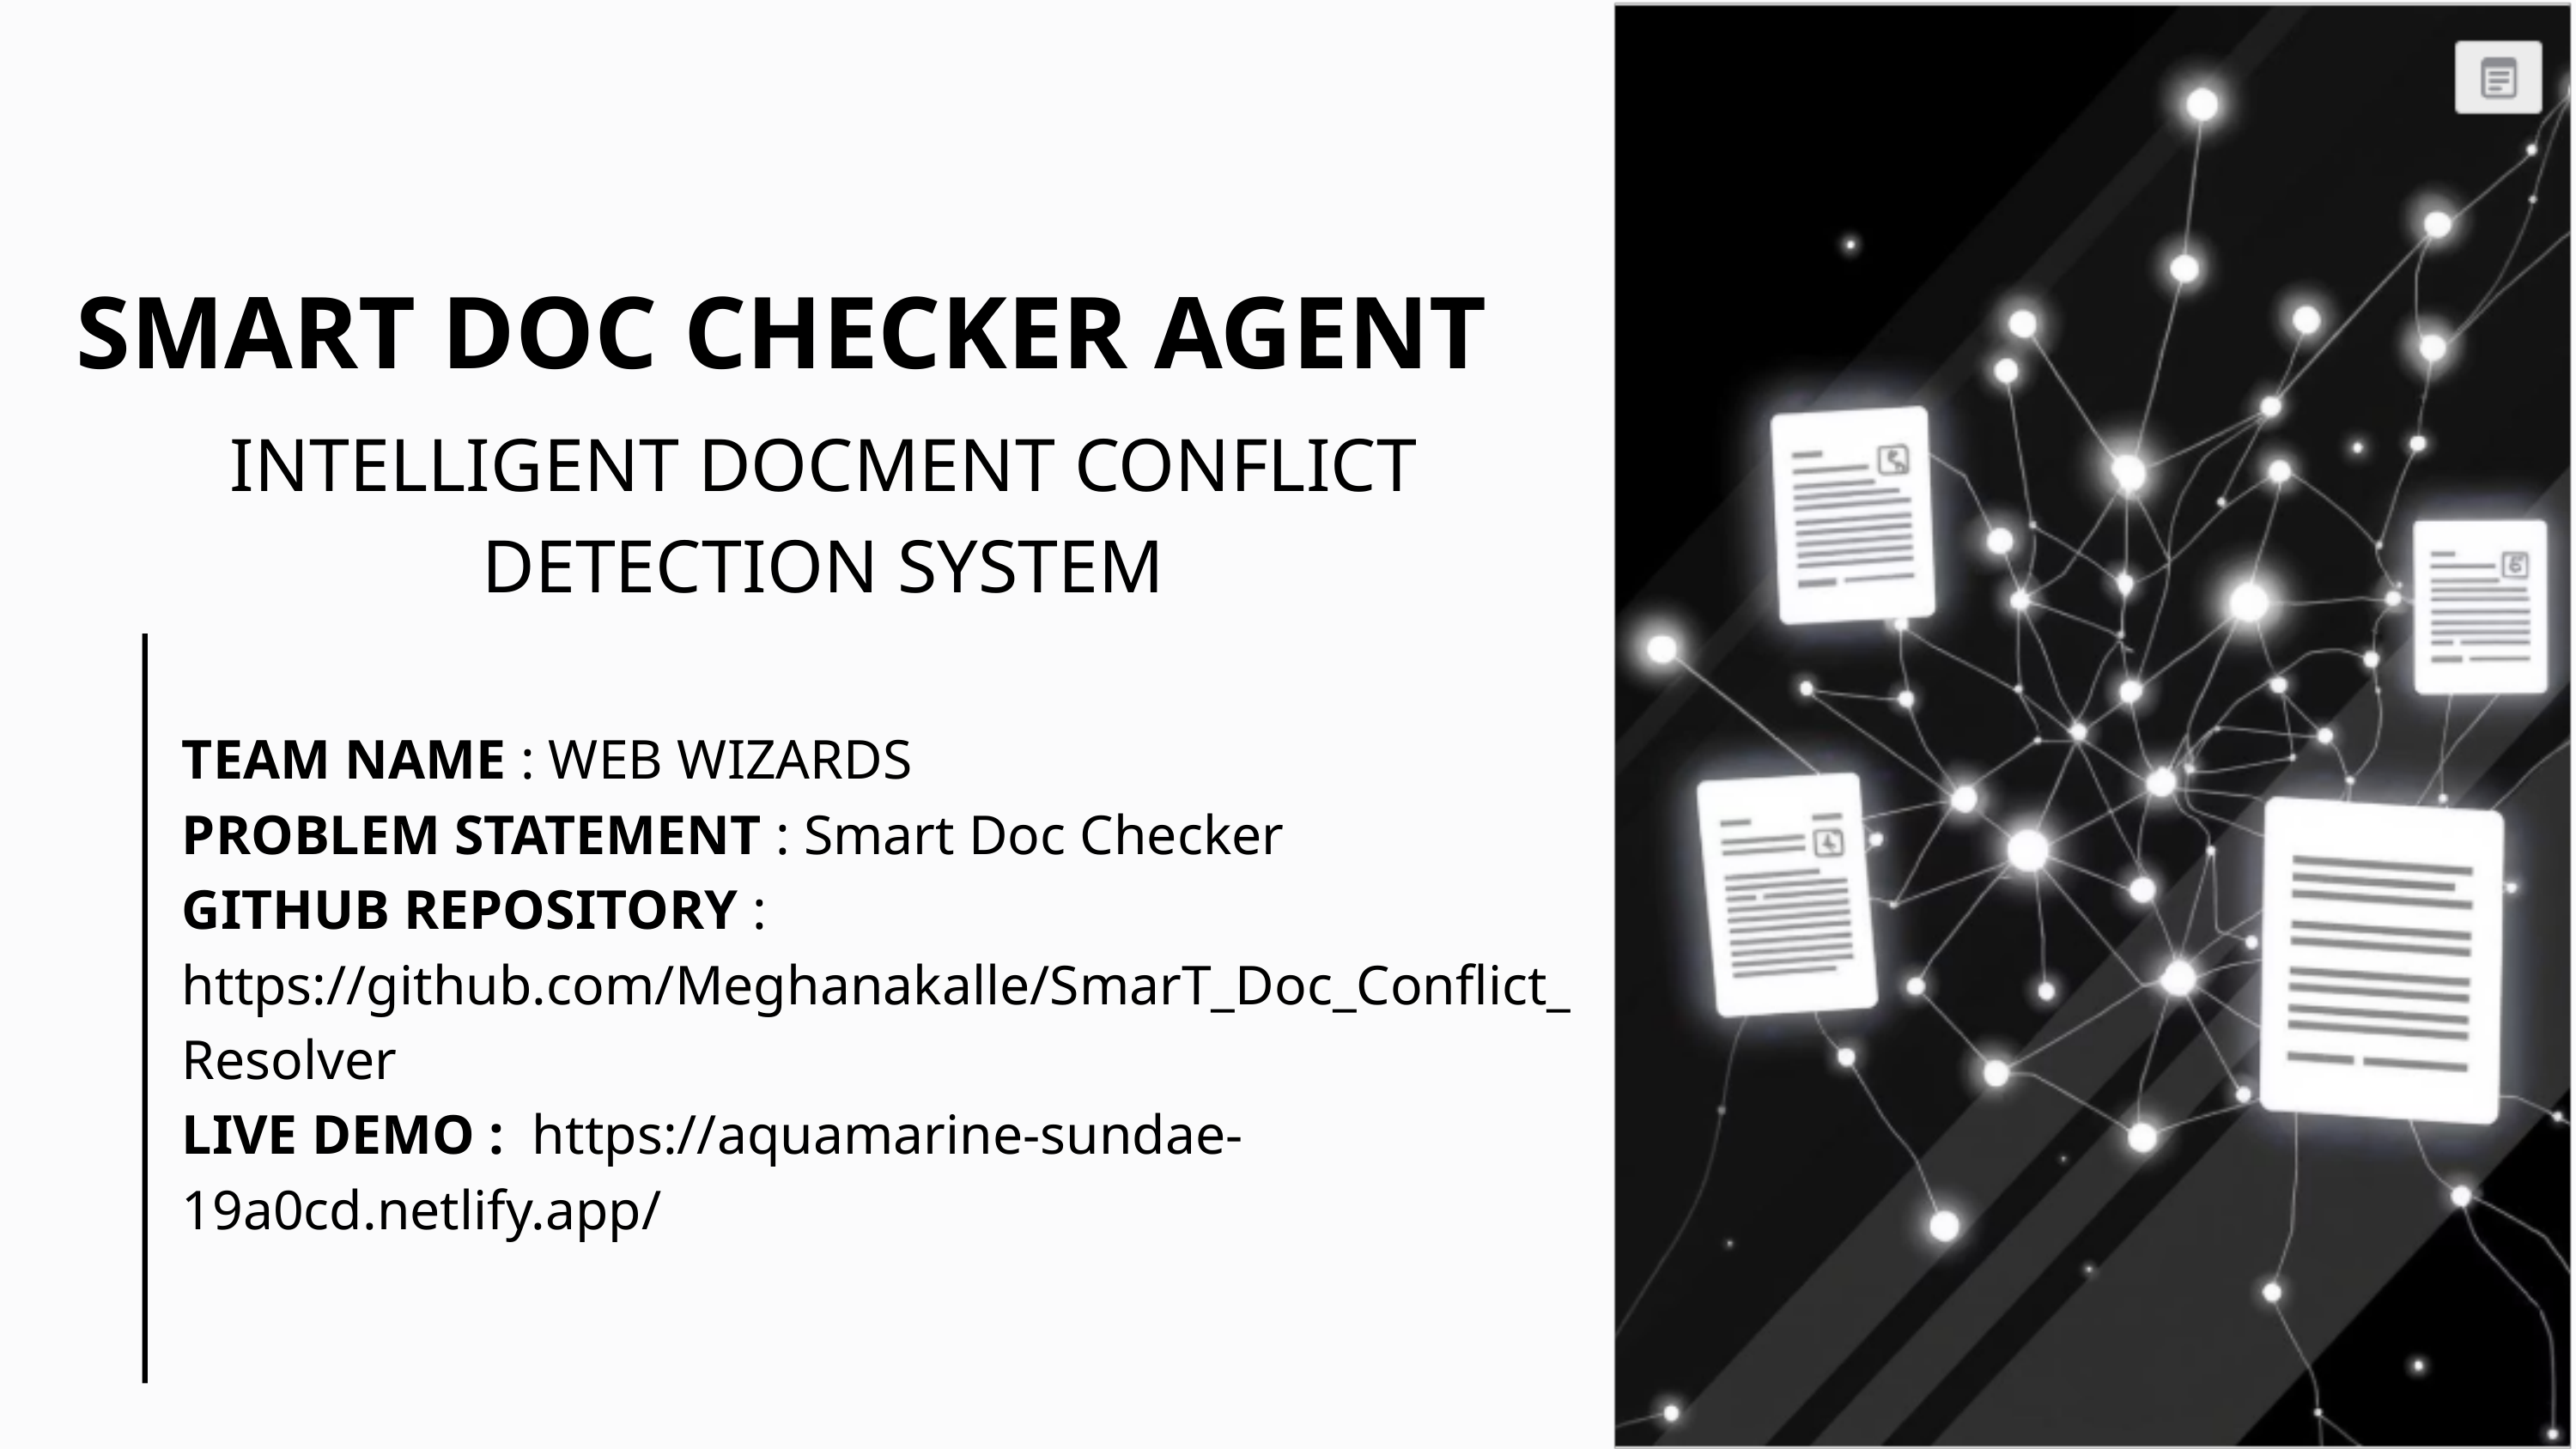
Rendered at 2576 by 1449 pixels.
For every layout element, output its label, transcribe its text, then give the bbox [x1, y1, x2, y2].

text_box SMART DOC CHECKER AGENT [76, 250, 1612, 389]
text_box TEAM NAME : WEB WIZARDS PROBLEM STATEMENT : Smart Doc Checker GITHUB REPOSITORY : https://github.com/Meghanakalle/SmarT_Doc_Conflict_Resolver LIVE DEMO : https://aquamarine-sundae-19a0cd.netlify.app/ [181, 714, 1577, 1240]
text_box [1611, 0, 2576, 1449]
text_box INTELLIGENT DOCMENT CONFLICT DETECTION SYSTEM [36, 404, 1612, 608]
